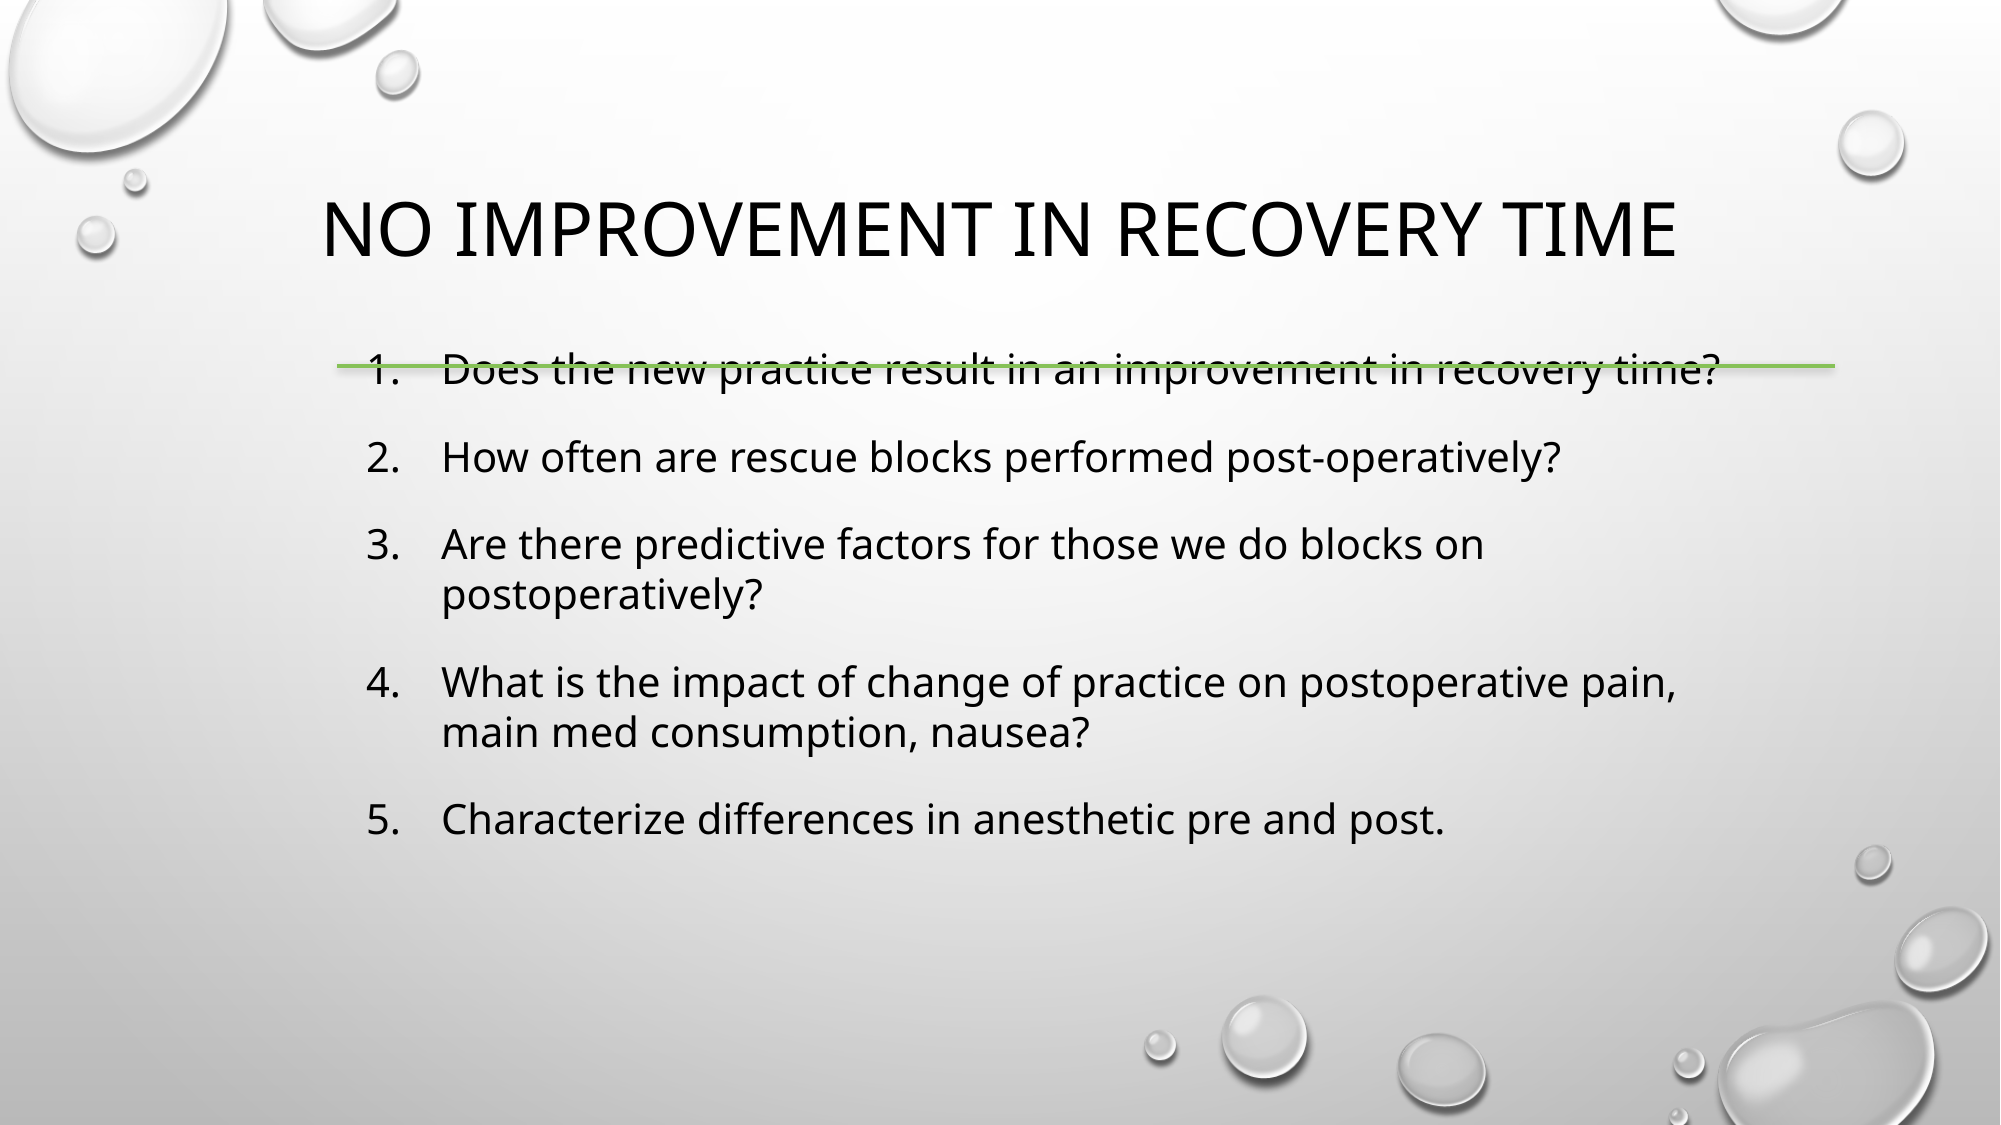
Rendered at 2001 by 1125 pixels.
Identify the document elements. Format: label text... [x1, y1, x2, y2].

picture [0, 0, 2000, 1125]
title No improvement in recovery time [149, 101, 1851, 364]
text_box Does the new practice result in an improvement in recovery time? How often are rescue blocks performed post-operatively? Are there predictive factors for those we do blocks on postoperatively? What is the impact of change of practice on postoperative pain, main med consumption, nausea? Characterize differences in anesthetic pre and post. [276, 335, 1796, 851]
